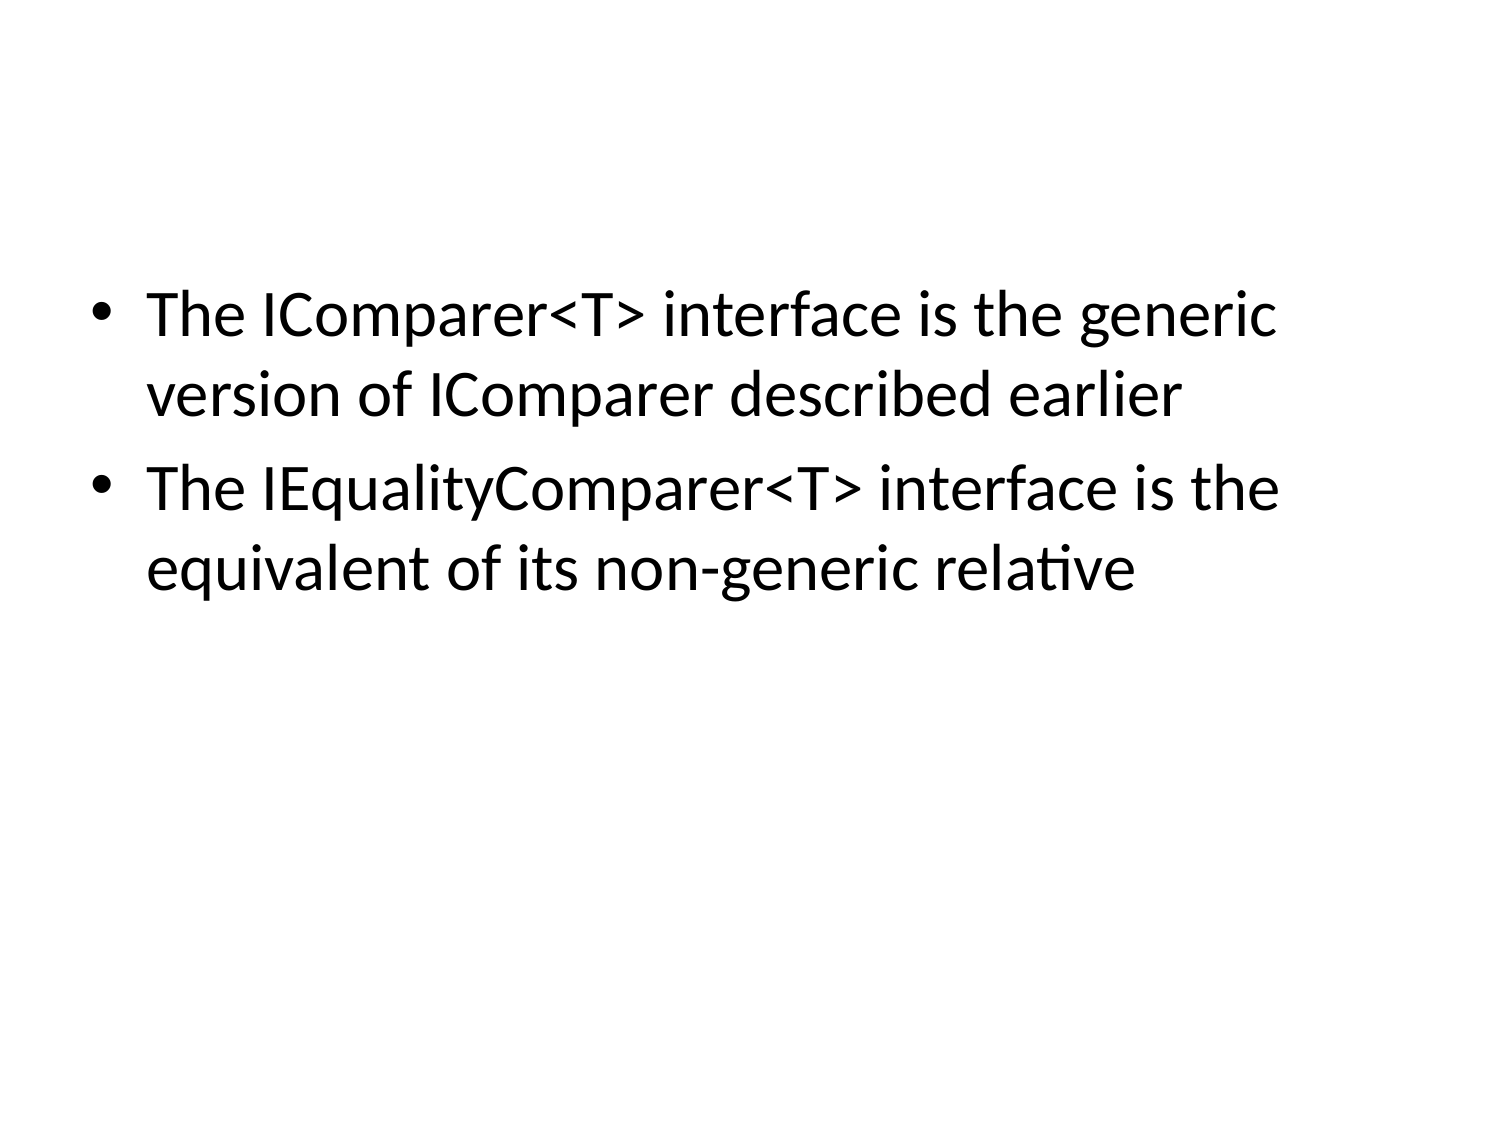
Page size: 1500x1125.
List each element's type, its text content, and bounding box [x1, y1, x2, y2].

list The IComparer<T> interface is the generic version of IComparer described earlier The IEqualityComparer<T> interface is the equivalent of its non-generic relative [75, 262, 1425, 1005]
